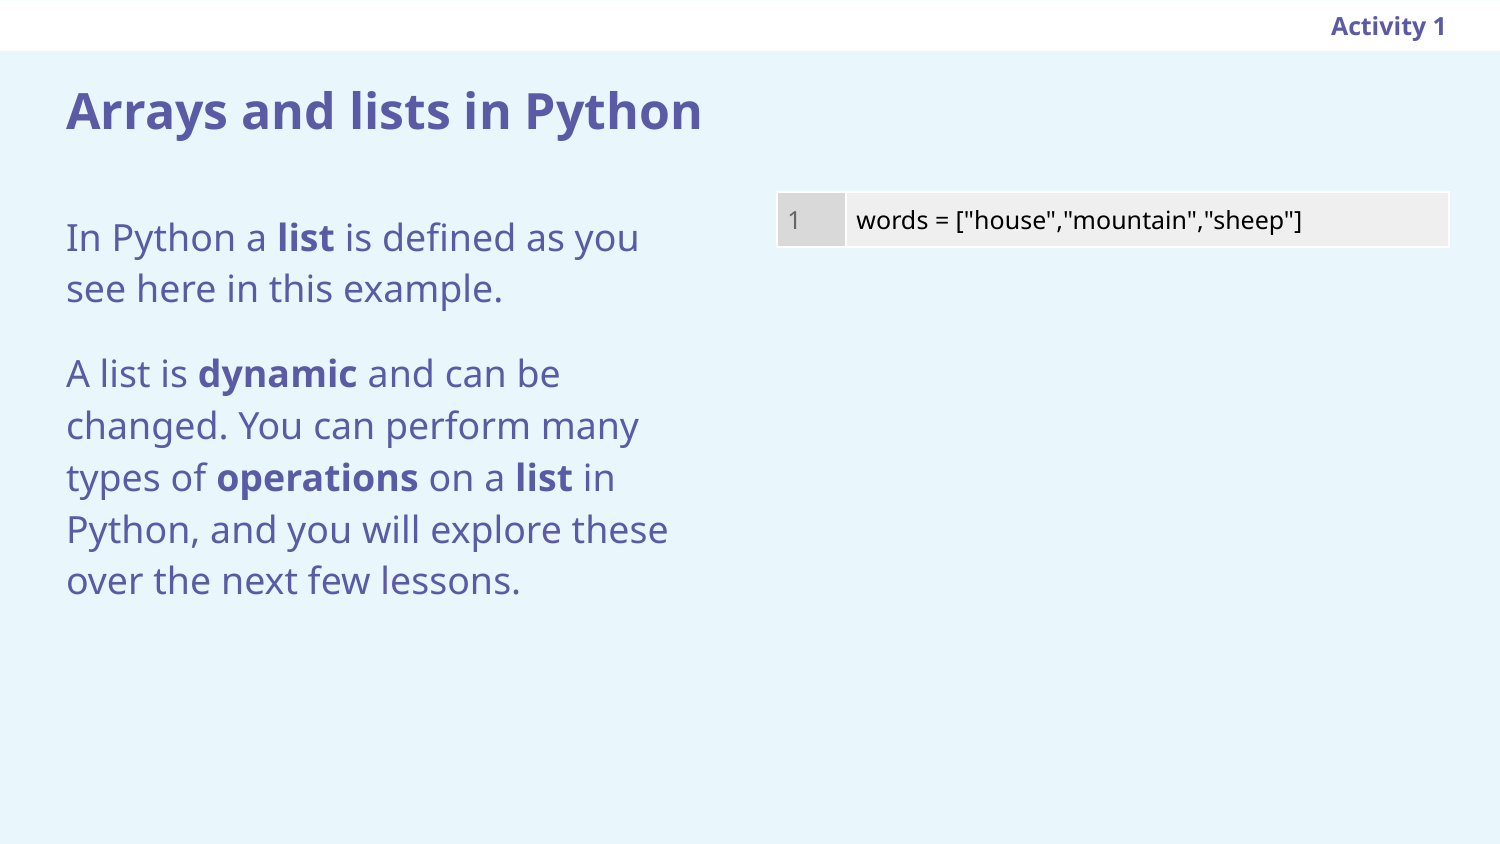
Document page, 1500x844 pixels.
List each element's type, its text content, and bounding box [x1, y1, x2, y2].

table_header words = ["house","mountain","sheep"] [847, 193, 1448, 246]
table_header 1 [778, 193, 845, 246]
list In Python a list is defined as you see here in this example. A list is dynamic and can be changed. You can perform many types of operations on a list in Python, and you will explore these over the next few lessons. [51, 191, 723, 793]
subtitle Activity 1 [862, 0, 1448, 52]
title Arrays and lists in Python [51, 52, 1449, 167]
